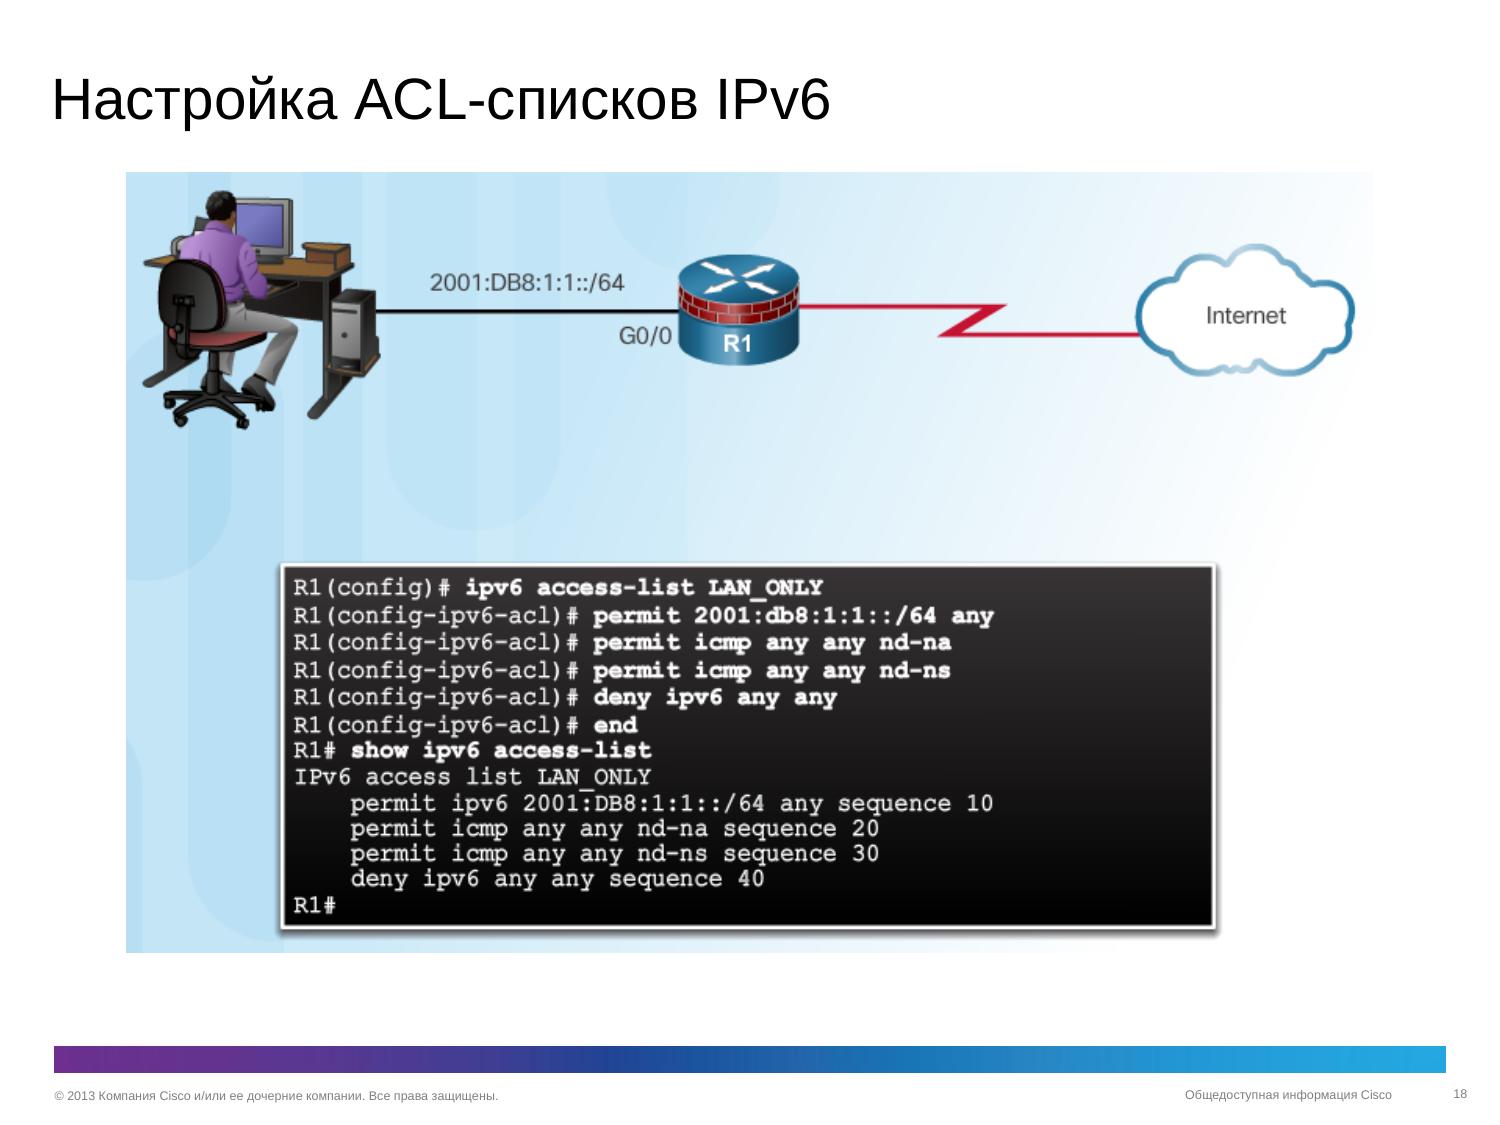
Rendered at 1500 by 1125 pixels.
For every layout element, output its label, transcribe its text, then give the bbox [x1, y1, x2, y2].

picture [54, 1046, 1446, 1073]
picture [126, 172, 1374, 953]
title Настройка ACL-списков IPv6 [37, 0, 1447, 139]
